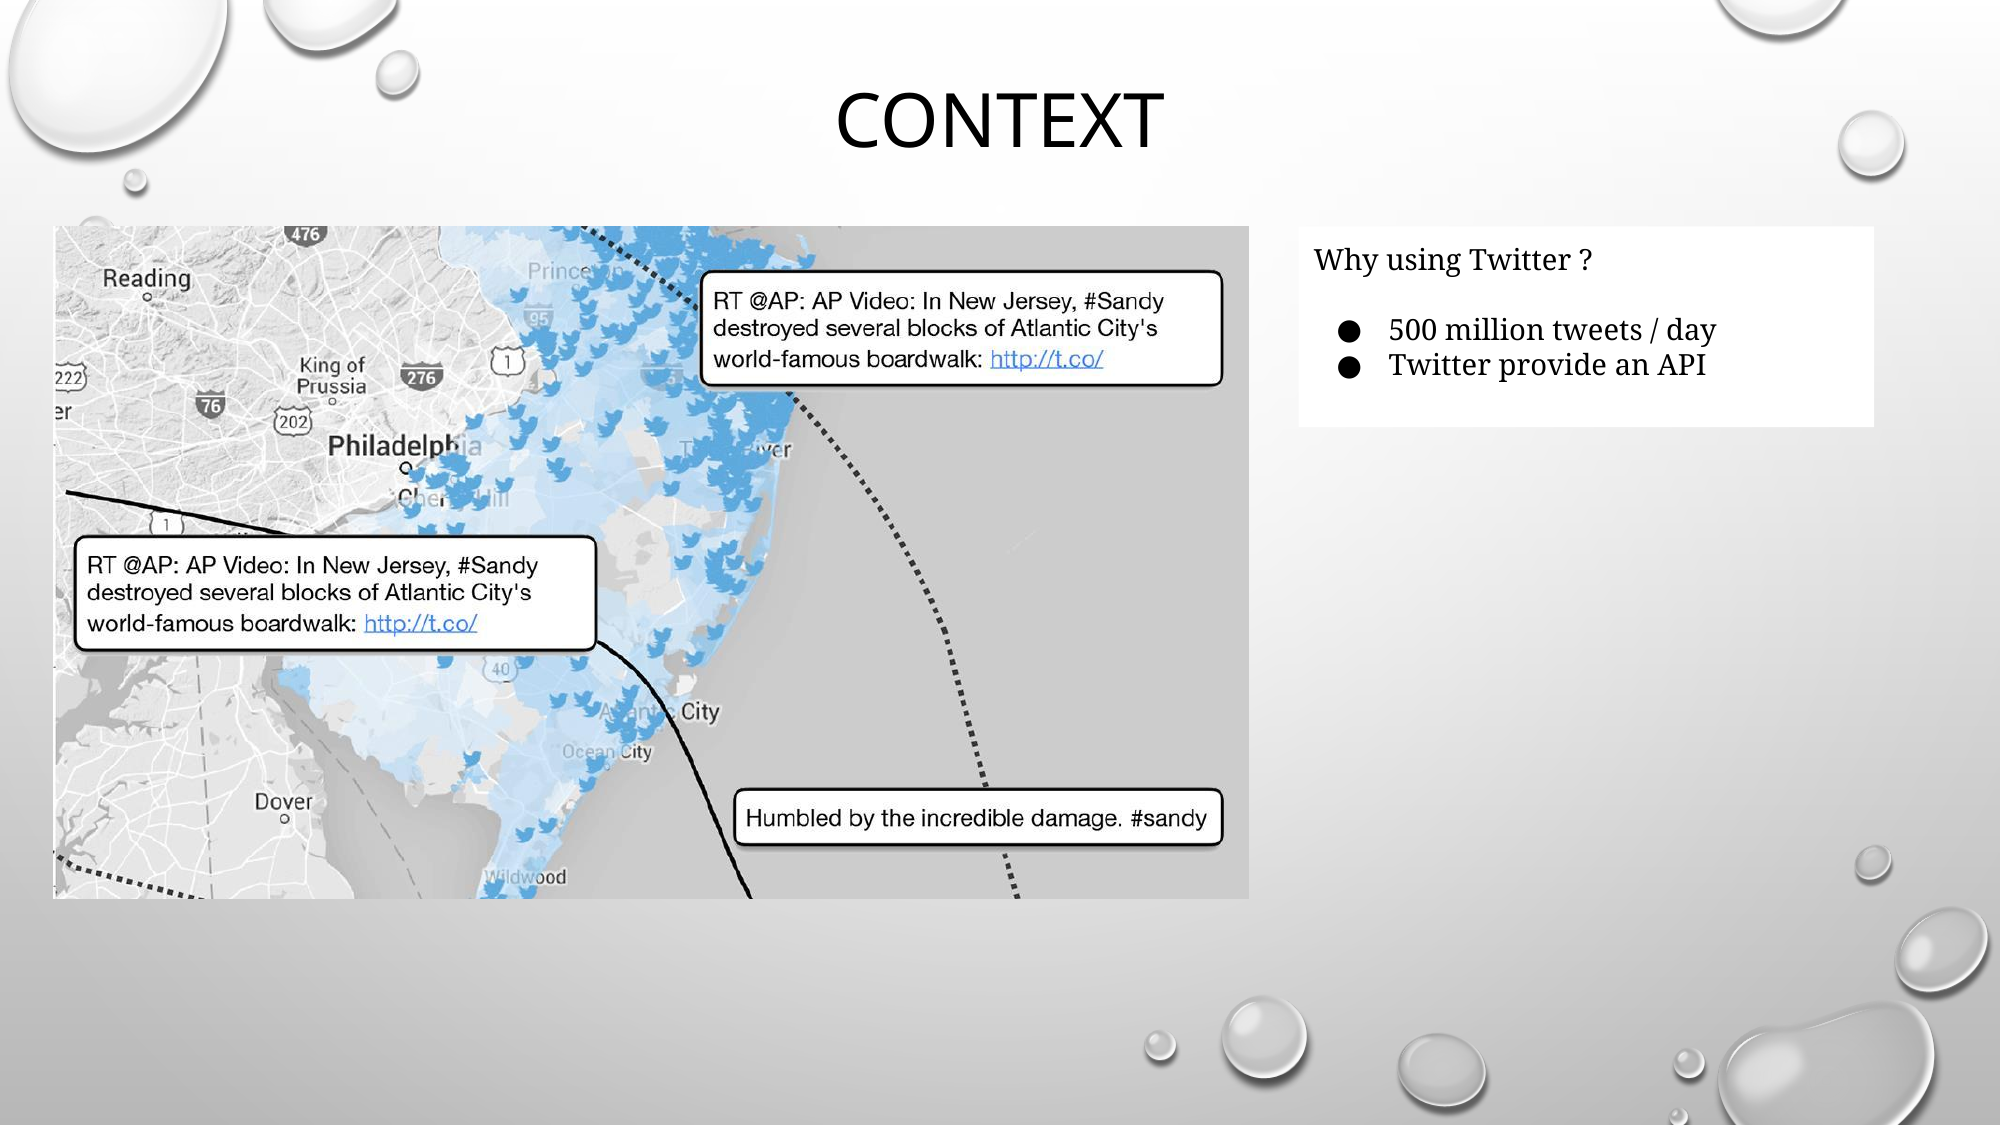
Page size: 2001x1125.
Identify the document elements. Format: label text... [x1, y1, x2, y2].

picture [0, 0, 2000, 1125]
text_box Why using Twitter ? 500 million tweets / day Twitter provide an API [1298, 226, 1875, 428]
title CONTEXT [746, 68, 1254, 178]
